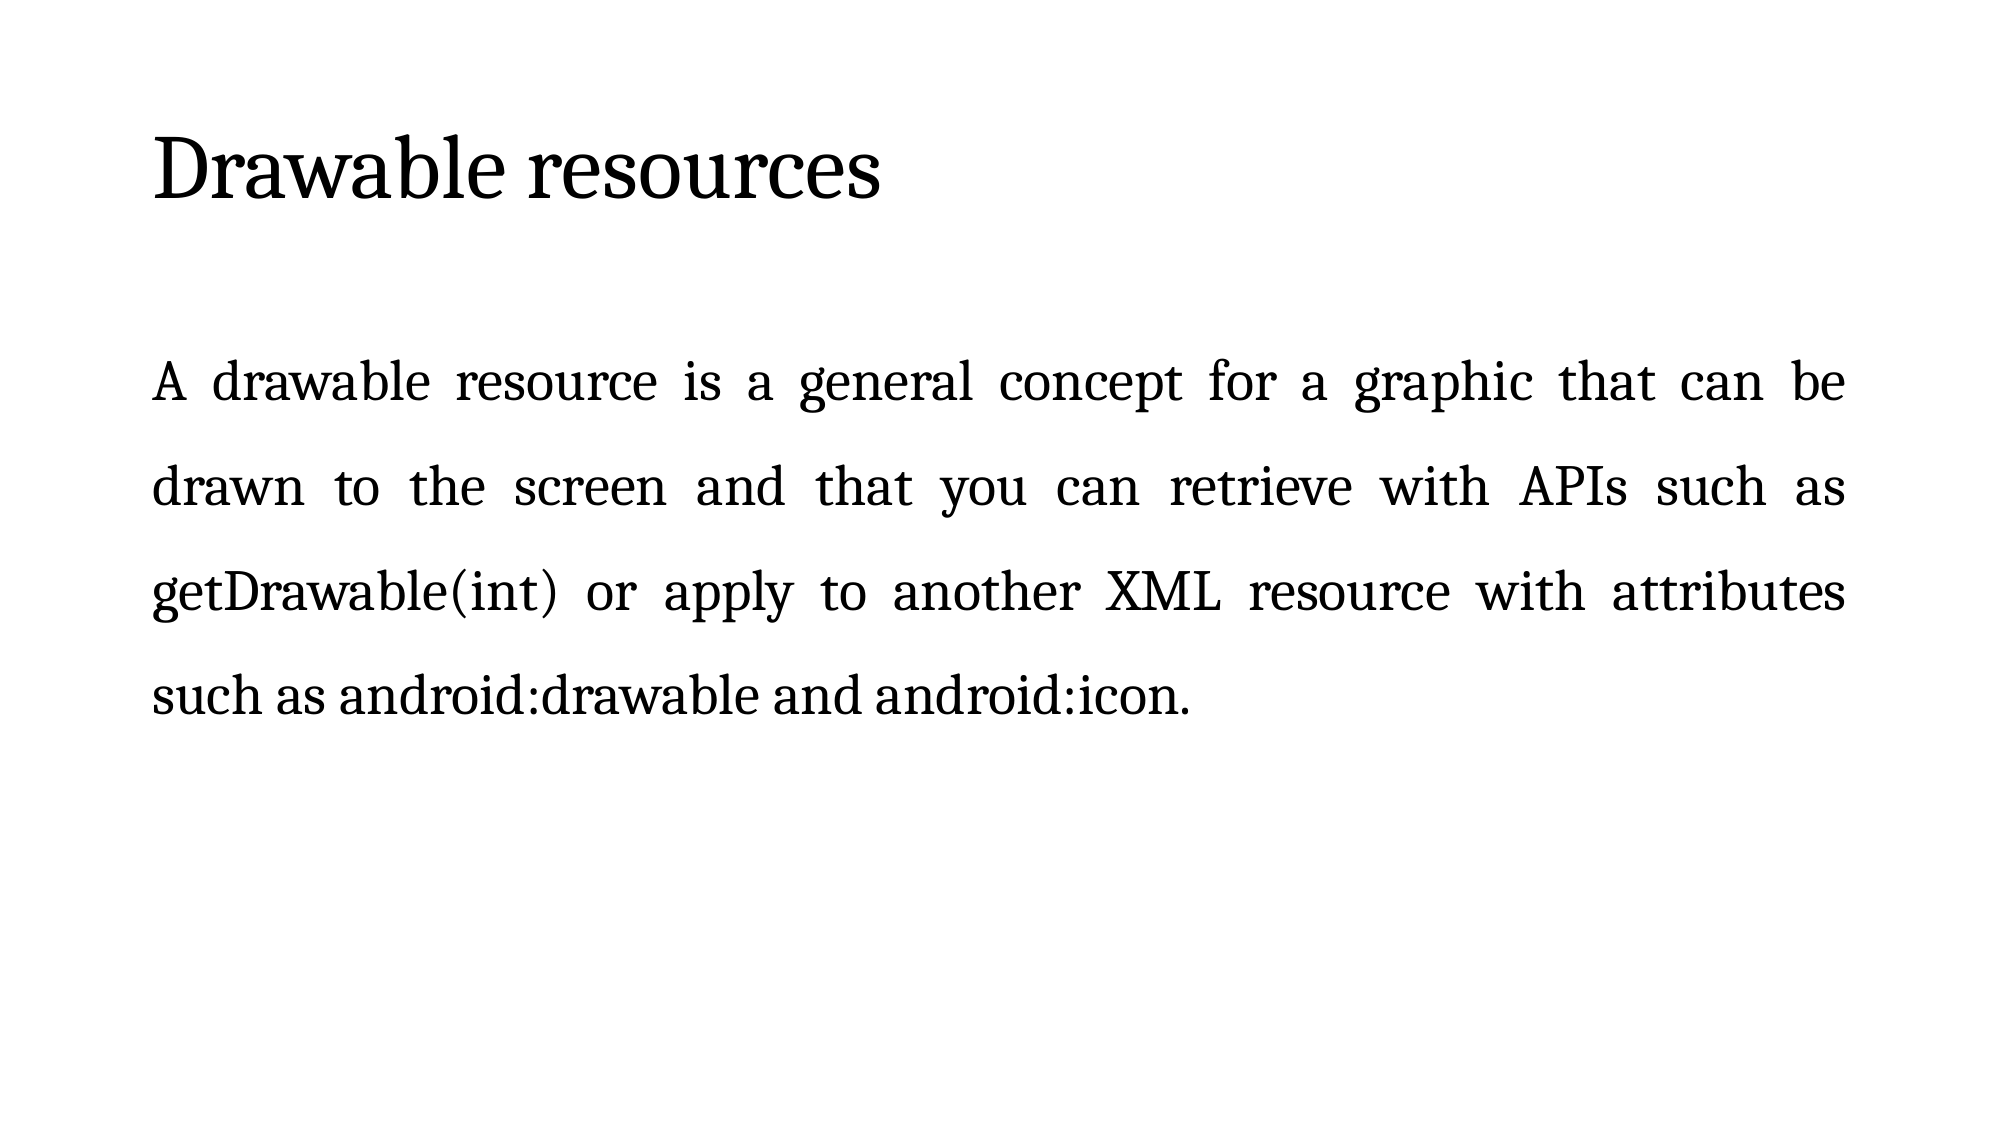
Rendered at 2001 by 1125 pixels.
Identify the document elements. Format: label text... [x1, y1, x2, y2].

title Drawable resources [137, 59, 1863, 278]
list A drawable resource is a general concept for a graphic that can be drawn to the screen and that you can retrieve with APIs such as getDrawable(int) or apply to another XML resource with attributes such as android:drawable and android:icon. [137, 299, 1863, 1014]
